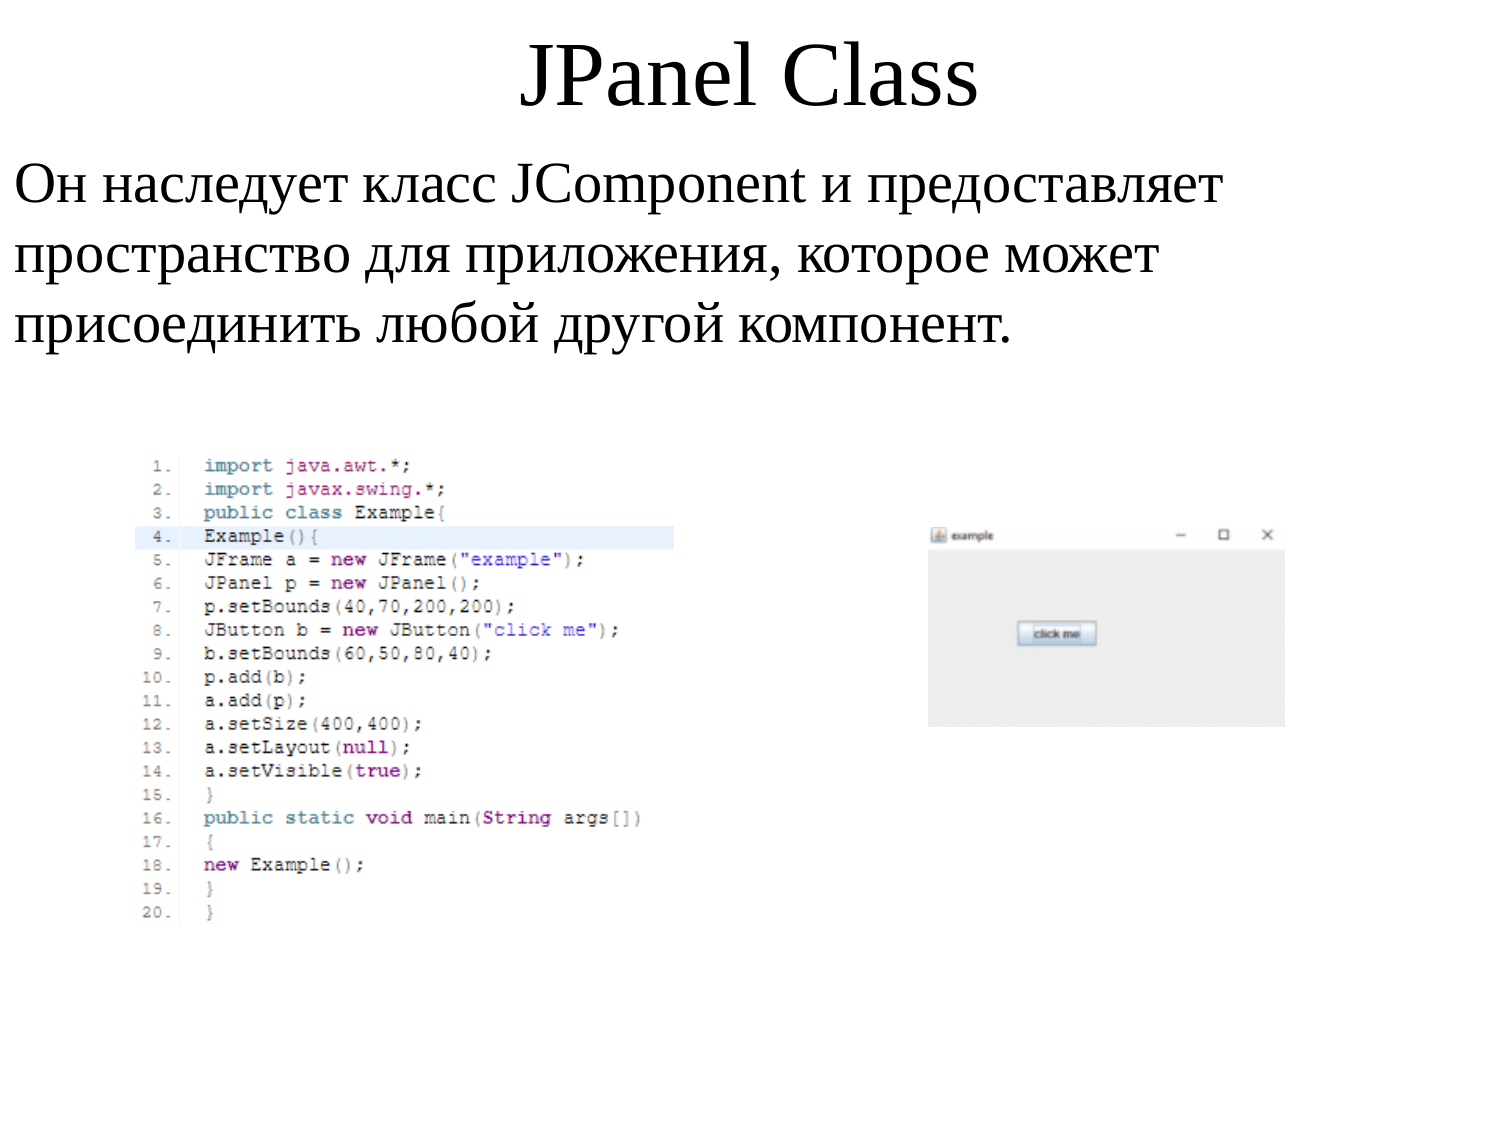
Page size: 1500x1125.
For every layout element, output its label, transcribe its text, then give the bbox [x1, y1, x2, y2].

text_box Он наследует класс JComponent и предоставляет пространство для приложения, которое может присоединить любой другой компонент. [0, 137, 1500, 362]
picture [927, 526, 1285, 728]
picture [135, 455, 674, 924]
title JPanel Class [0, 0, 1500, 137]
